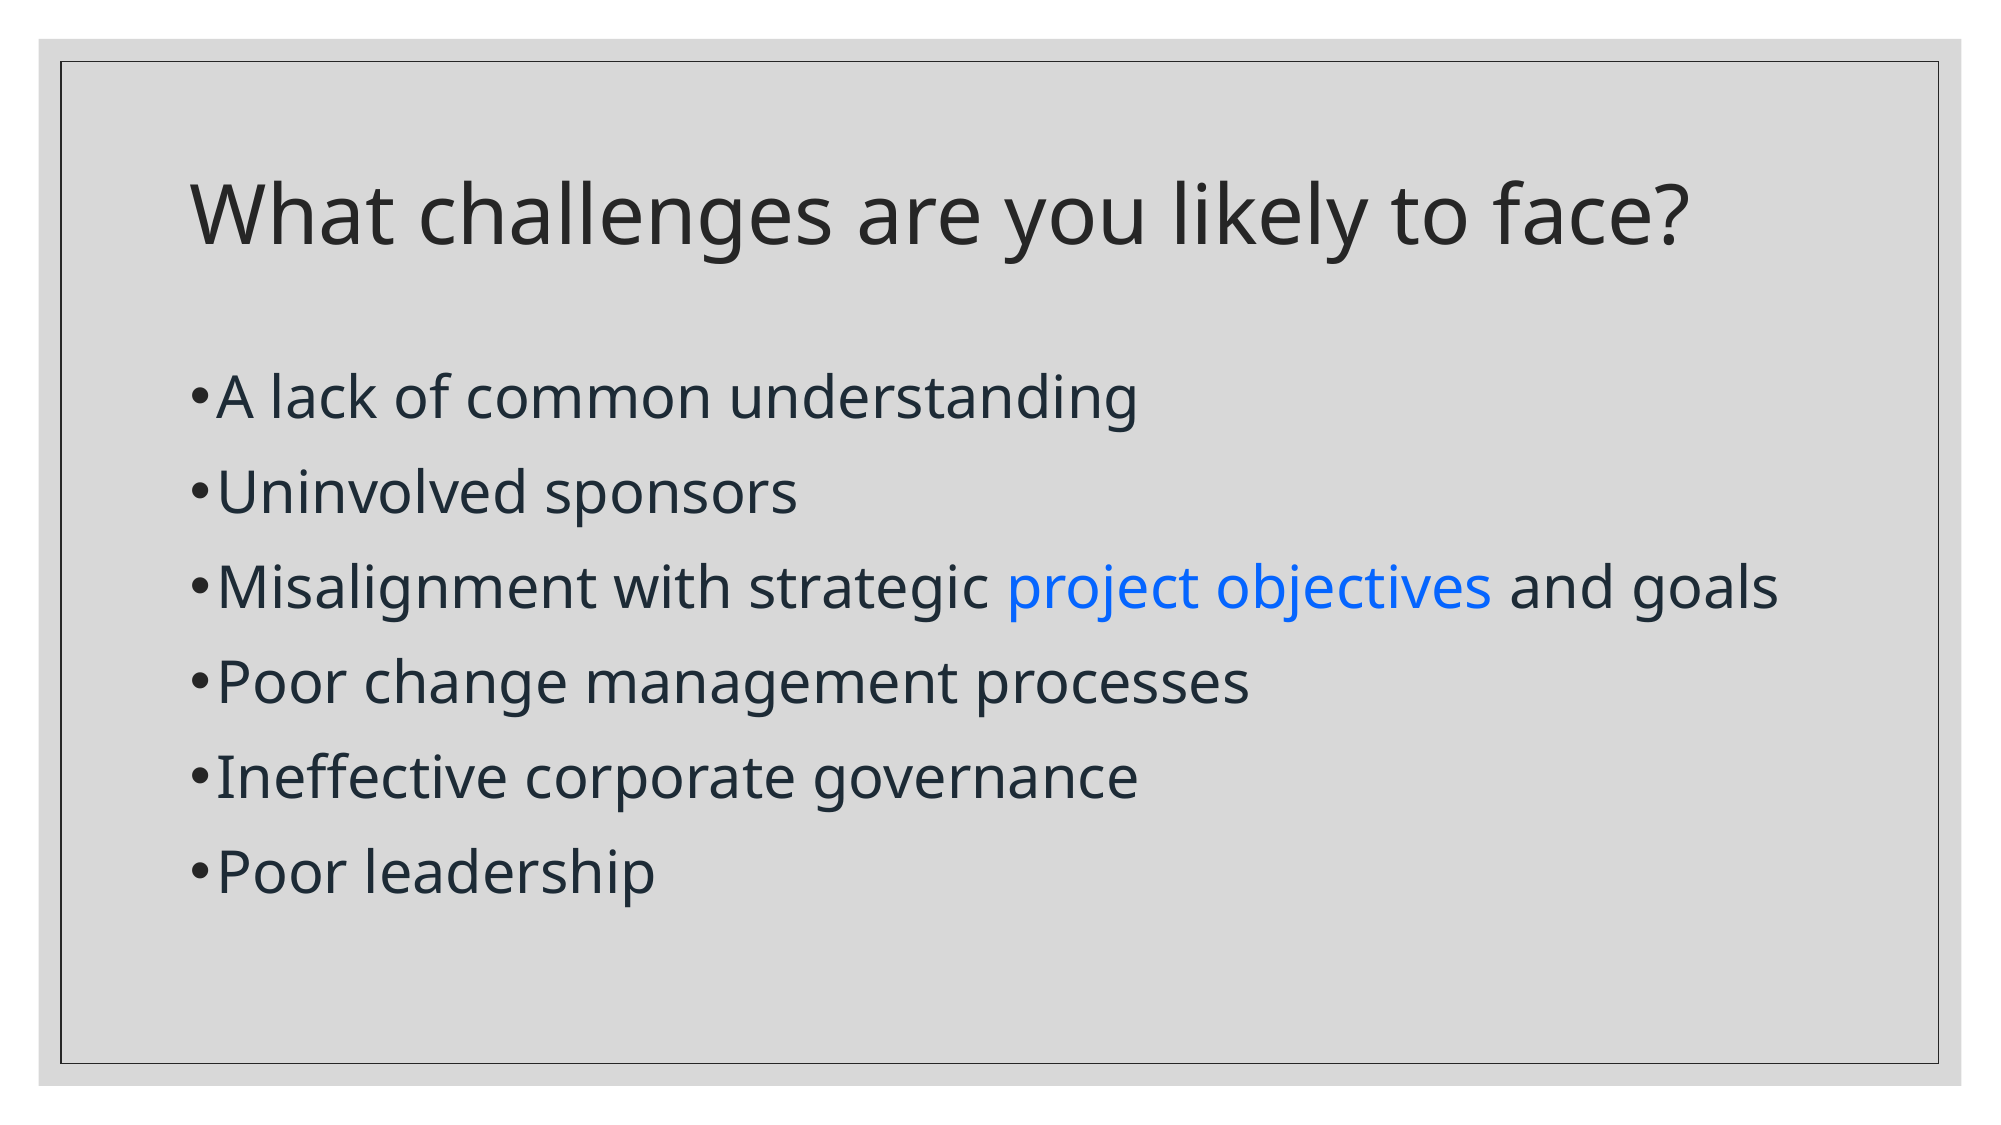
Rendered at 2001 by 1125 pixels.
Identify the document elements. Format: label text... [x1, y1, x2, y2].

list A lack of common understanding Uninvolved sponsors Misalignment with strategic project objectives and goals Poor change management processes Ineffective corporate governance Poor leadership [174, 345, 1825, 977]
title What challenges are you likely to face? [174, 105, 1825, 331]
